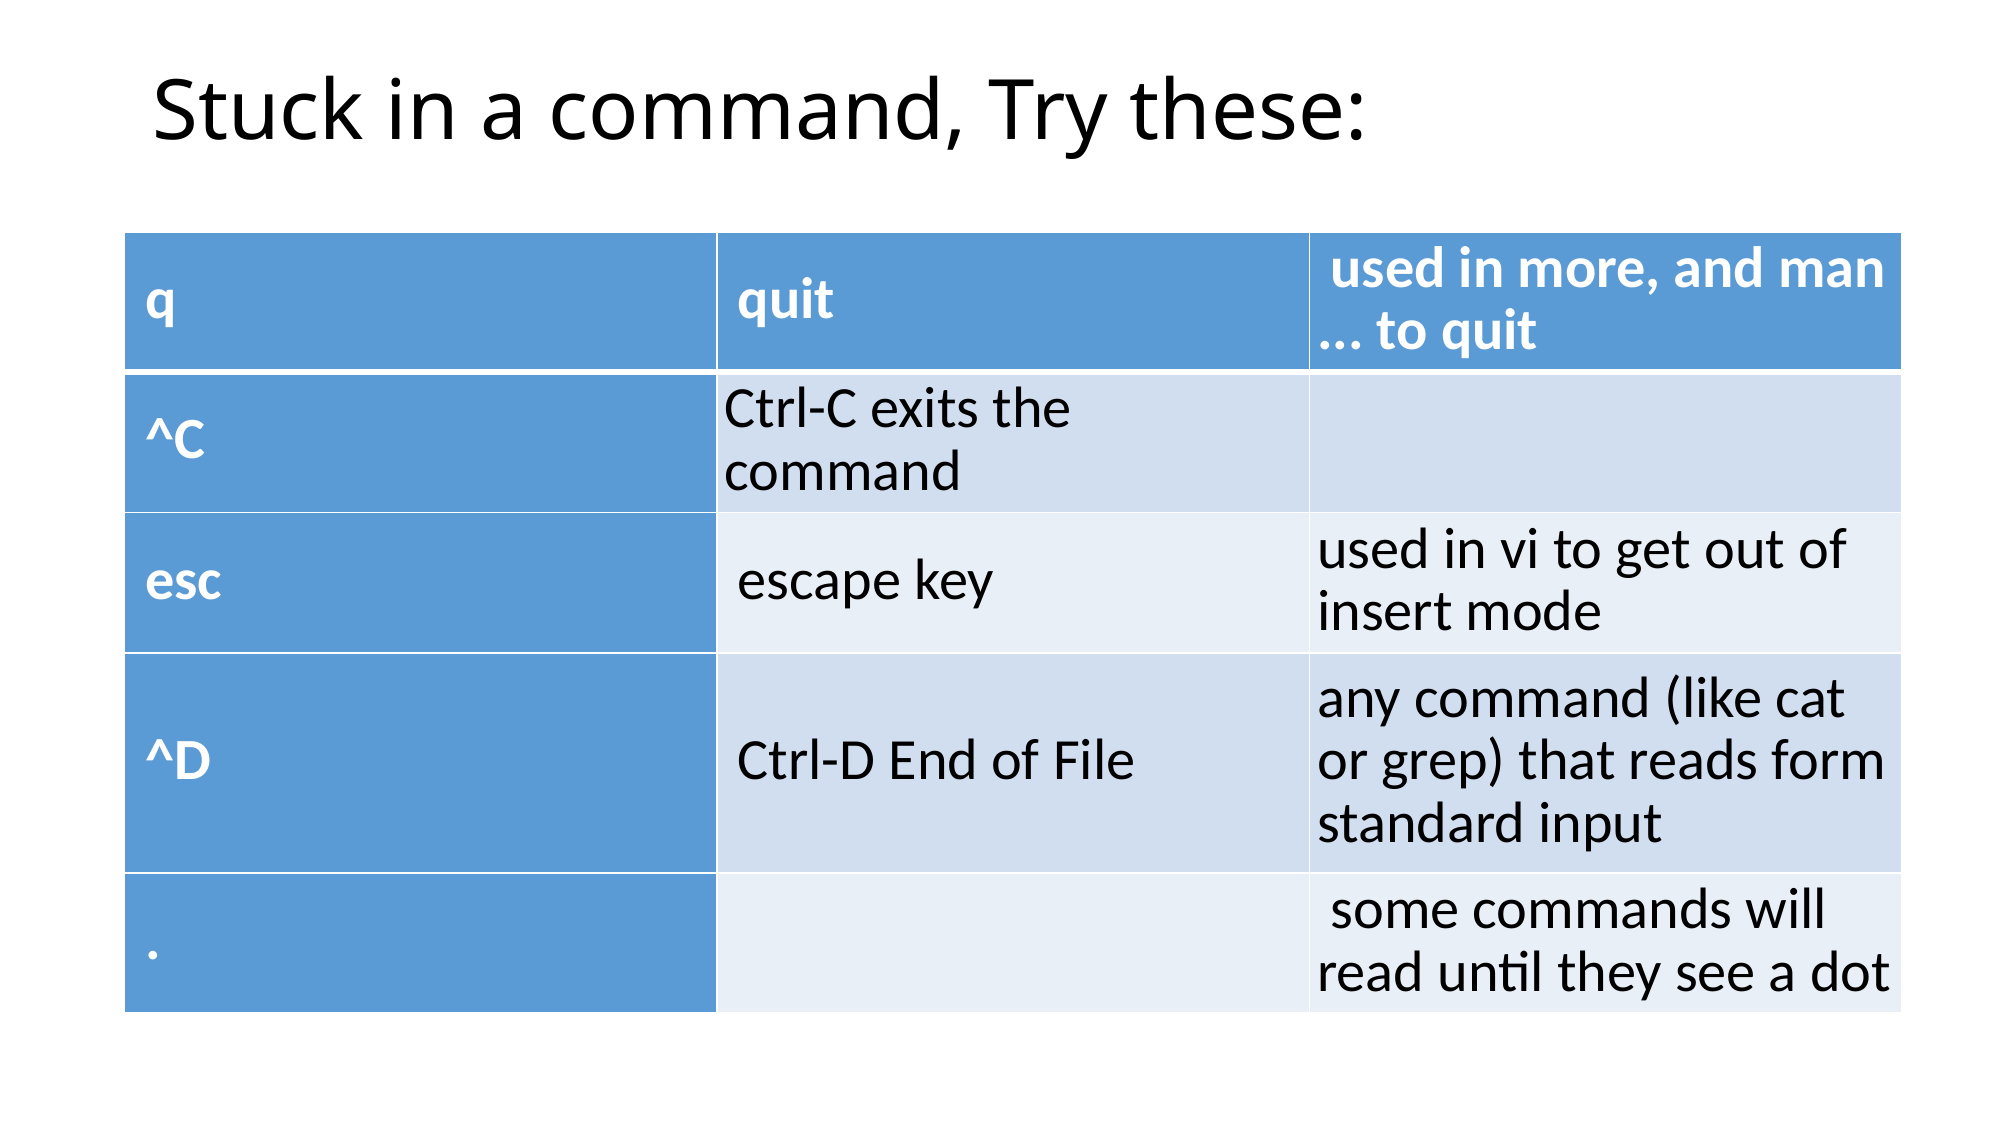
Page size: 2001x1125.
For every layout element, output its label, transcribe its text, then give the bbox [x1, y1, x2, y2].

table_cell Ctrl-C exits the command [718, 375, 1309, 512]
table_header q [125, 233, 716, 369]
table_header quit [718, 233, 1309, 369]
table_cell some commands will read until they see a dot [1310, 874, 1901, 1012]
table_cell escape key [718, 513, 1309, 652]
title Stuck in a command, Try these: [137, 59, 1863, 166]
table_cell esc [125, 513, 716, 652]
table_cell Ctrl-D End of File [718, 654, 1309, 872]
table_header used in more, and man ... to quit [1310, 233, 1901, 369]
table_cell [1310, 375, 1901, 512]
table_cell ^D [125, 654, 716, 872]
table_cell any command (like cat or grep) that reads form standard input [1310, 654, 1901, 872]
table_cell . [125, 874, 716, 1012]
table_cell used in vi to get out of insert mode [1310, 513, 1901, 652]
table_cell ^C [125, 375, 716, 512]
table_cell [718, 874, 1309, 1012]
